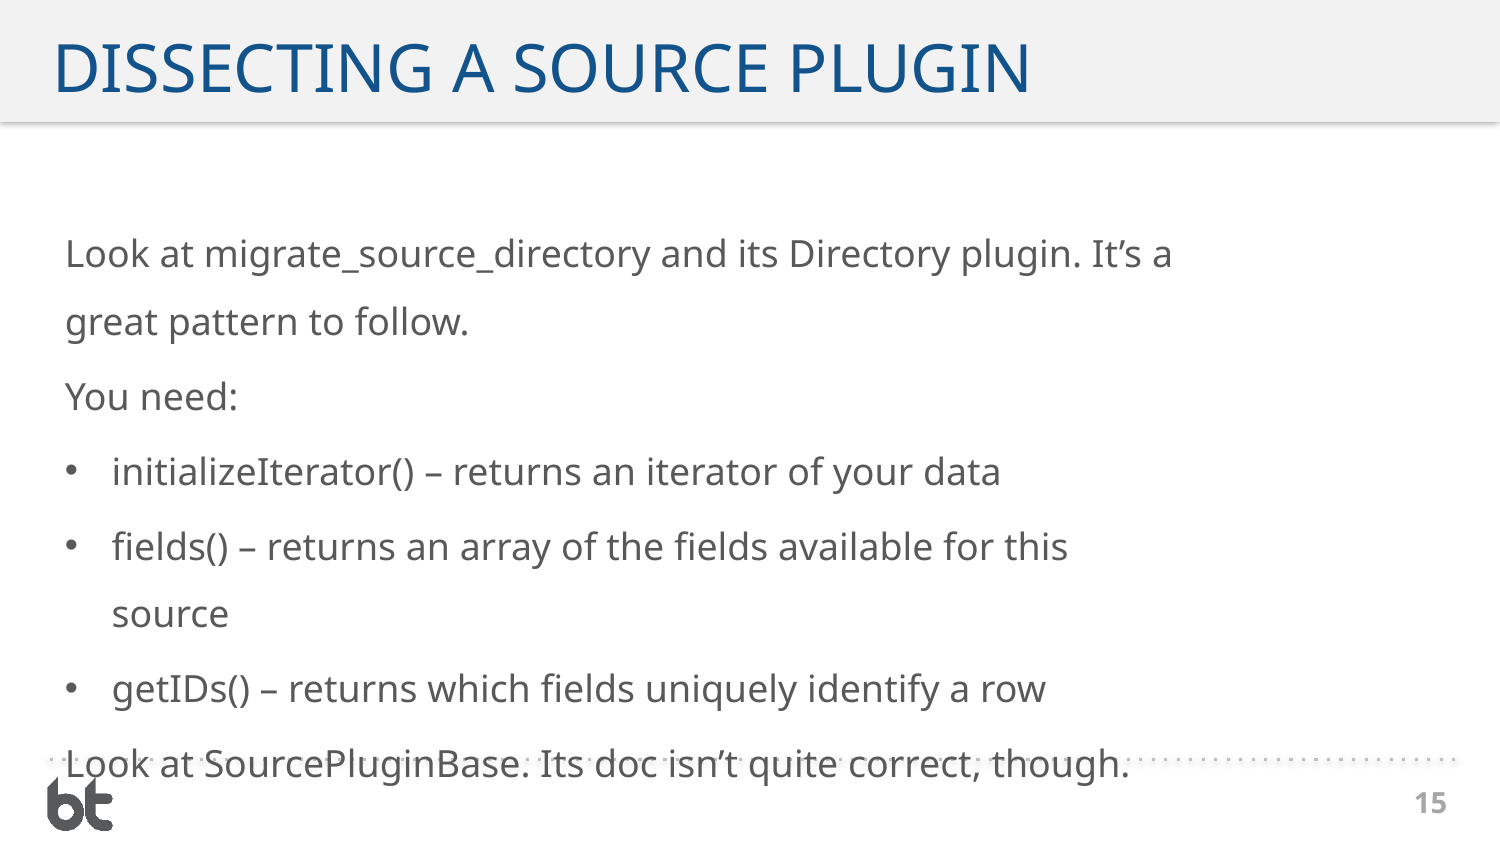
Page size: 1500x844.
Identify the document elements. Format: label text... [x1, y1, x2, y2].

list Look at migrate_source_directory and its Directory plugin. It’s a great pattern to follow. You need: initializeIterator() – returns an iterator of your data fields() – returns an array of the fields available for this source getIDs() – returns which fields uniquely identify a row Look at SourcePluginBase. Its doc isn’t quite correct, though. [50, 200, 1200, 697]
picture [37, 771, 122, 836]
title Dissecting a Source plugin [37, 18, 1388, 160]
slide_number 15 [1350, 782, 1463, 828]
